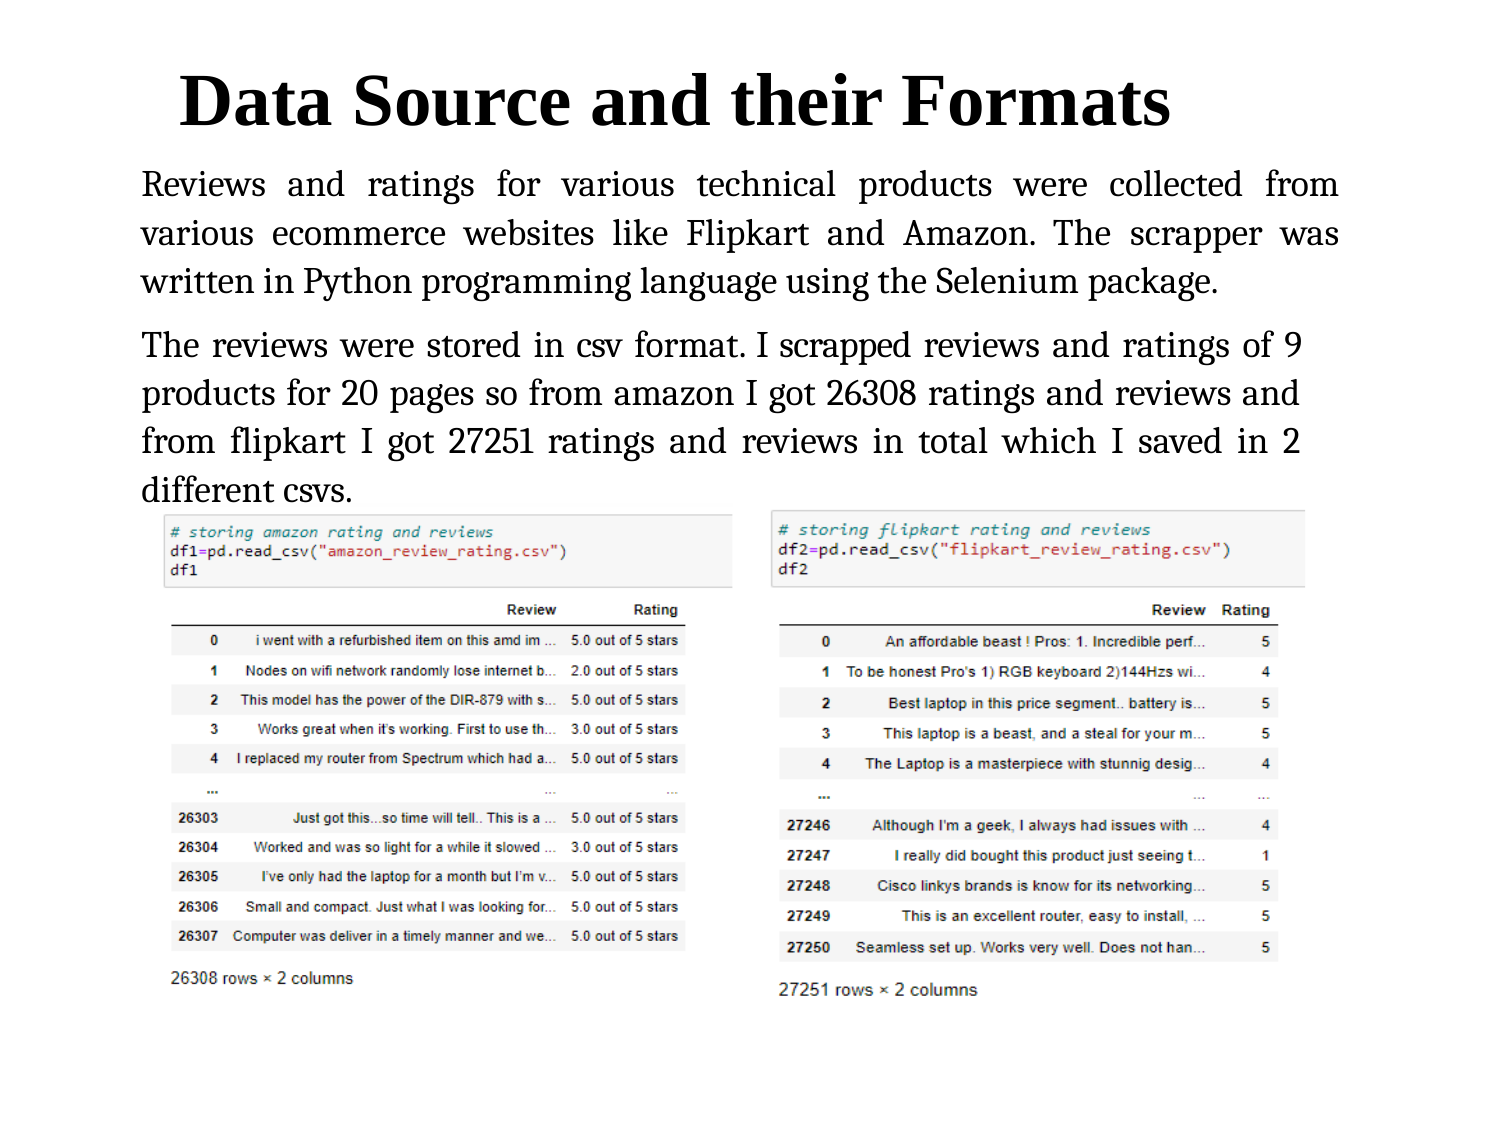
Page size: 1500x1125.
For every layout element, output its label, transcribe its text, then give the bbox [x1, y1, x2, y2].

text_box Data Source and their Formats [164, 42, 1207, 148]
picture [767, 507, 1306, 1014]
picture [160, 503, 733, 1000]
text_box Reviews and ratings for various technical products were collected from various ecommerce websites like Flipkart and Amazon. The scrapper was written in Python programming language using the Selenium package. The reviews were stored in csv format. I scrapped reviews and ratings of 9 products for 20 pages so from amazon I got 26308 ratings and reviews and from flipkart I got 27251 ratings and reviews in total which I saved in 2 different csvs. [41, 148, 1483, 562]
